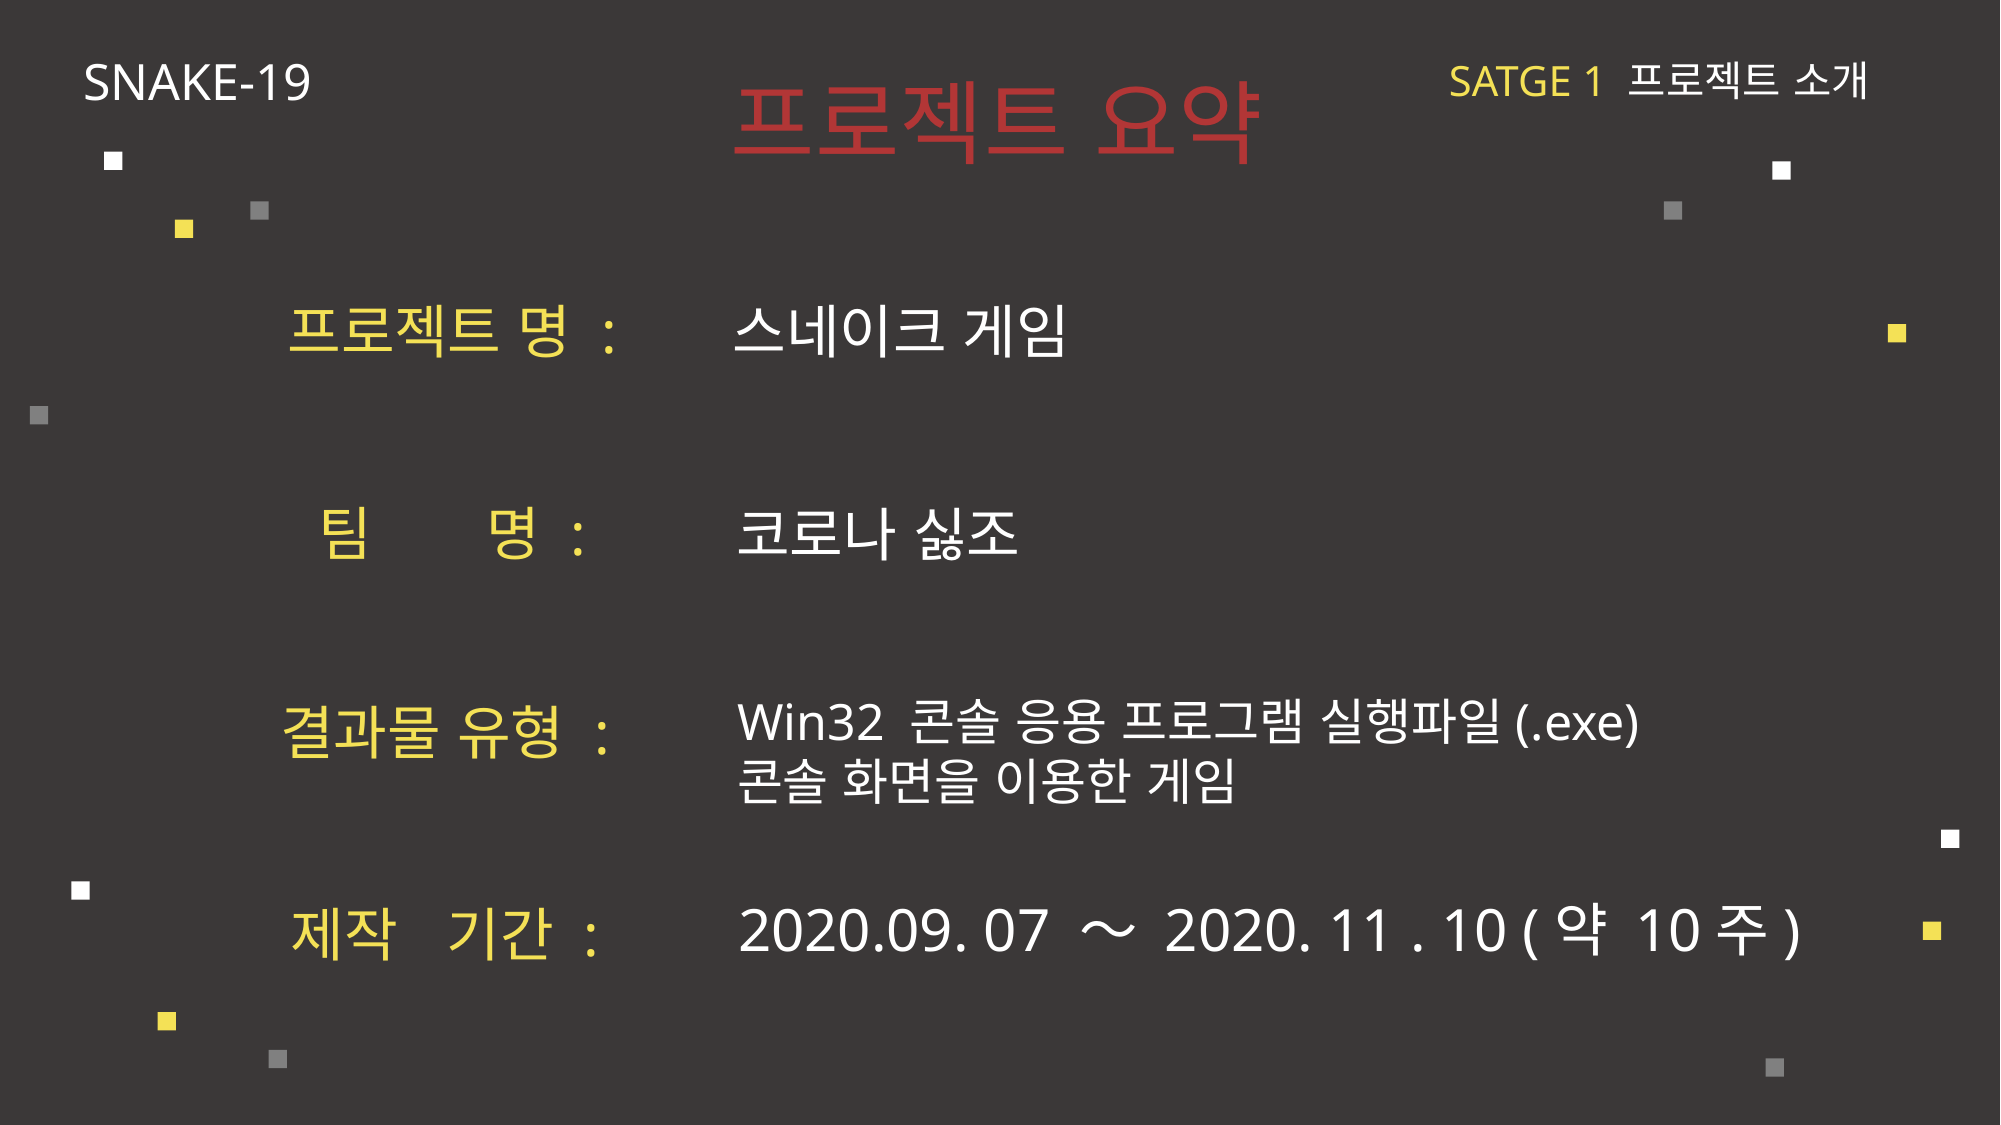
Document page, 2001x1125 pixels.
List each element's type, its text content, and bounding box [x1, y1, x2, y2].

text_box [249, 200, 270, 221]
text_box [1765, 1057, 1785, 1078]
text_box 프로젝트 명 : [272, 288, 648, 373]
text_box SNAKE-19 [68, 43, 327, 118]
text_box Win32 콘솔 응용 프로그램 실행파일(.exe) 콘솔 화면을 이용한 게임 [722, 683, 1655, 819]
text_box [1887, 323, 1907, 343]
text_box 제작 기간 : [276, 890, 615, 976]
text_box [268, 1049, 288, 1069]
text_box 코로나 싫조 [721, 490, 1052, 576]
text_box SATGE 1 프로젝트 소개 [1434, 47, 2000, 113]
text_box [103, 151, 123, 171]
text_box 프로젝트 요약 [716, 58, 1279, 183]
text_box 팀 명 : [304, 489, 616, 575]
text_box 2020.09. 07 ～ 2020. 11 . 10 (약 10주) [723, 885, 1816, 971]
text_box [1771, 160, 1792, 181]
text_box [174, 219, 194, 239]
text_box [157, 1011, 177, 1031]
text_box [70, 880, 91, 901]
text_box [1922, 921, 1942, 941]
text_box [1940, 829, 1960, 849]
text_box 결과물 유형 : [265, 689, 625, 774]
text_box 스네이크 게임 [717, 288, 1085, 373]
text_box [1663, 200, 1683, 221]
text_box [29, 405, 49, 425]
